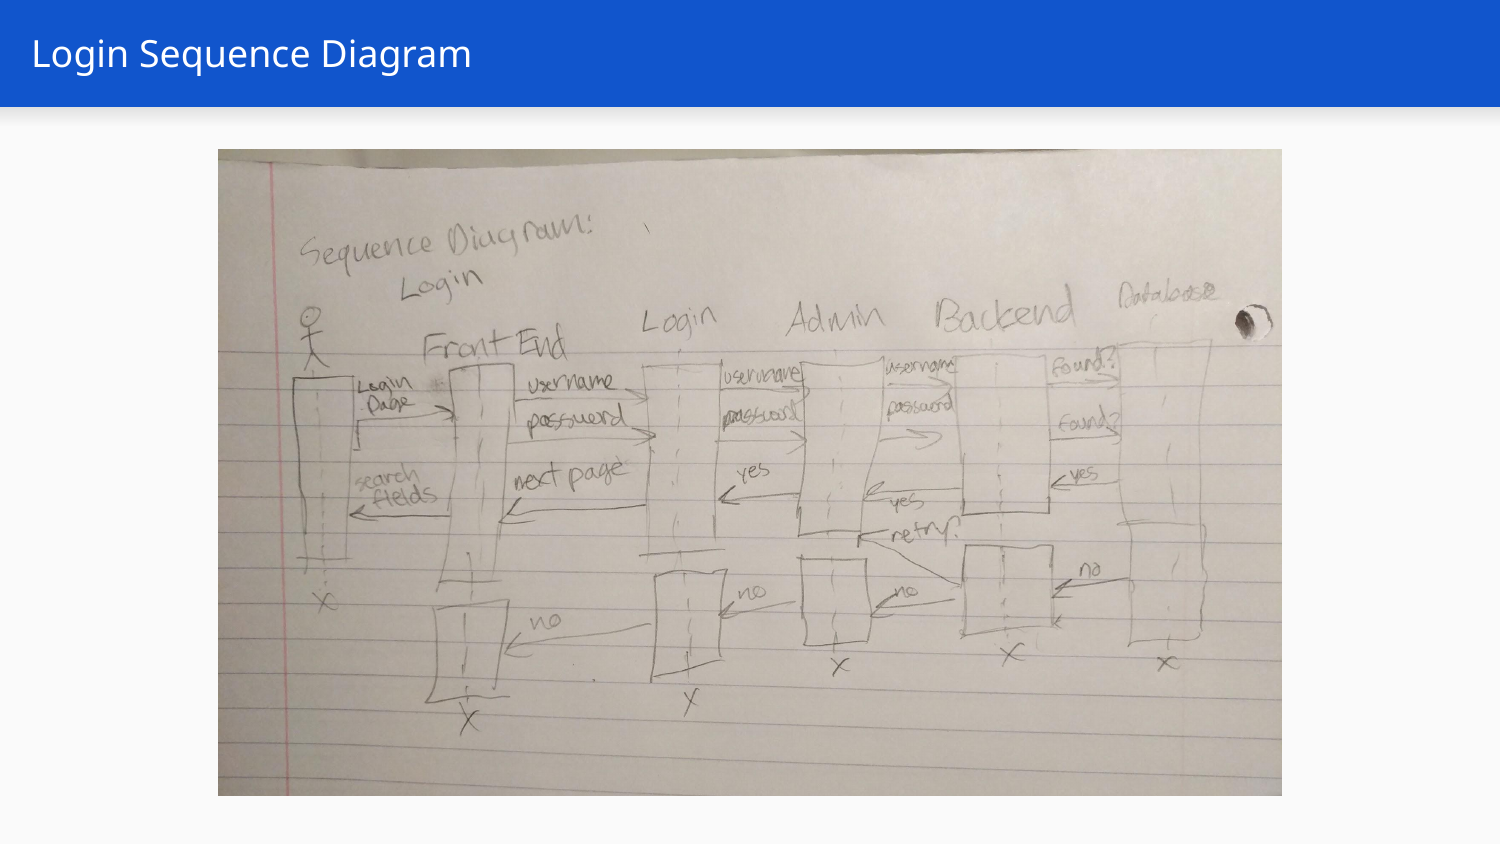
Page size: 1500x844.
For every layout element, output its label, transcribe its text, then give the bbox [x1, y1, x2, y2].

title Login Sequence Diagram [16, 2, 1464, 102]
picture [217, 149, 1283, 796]
